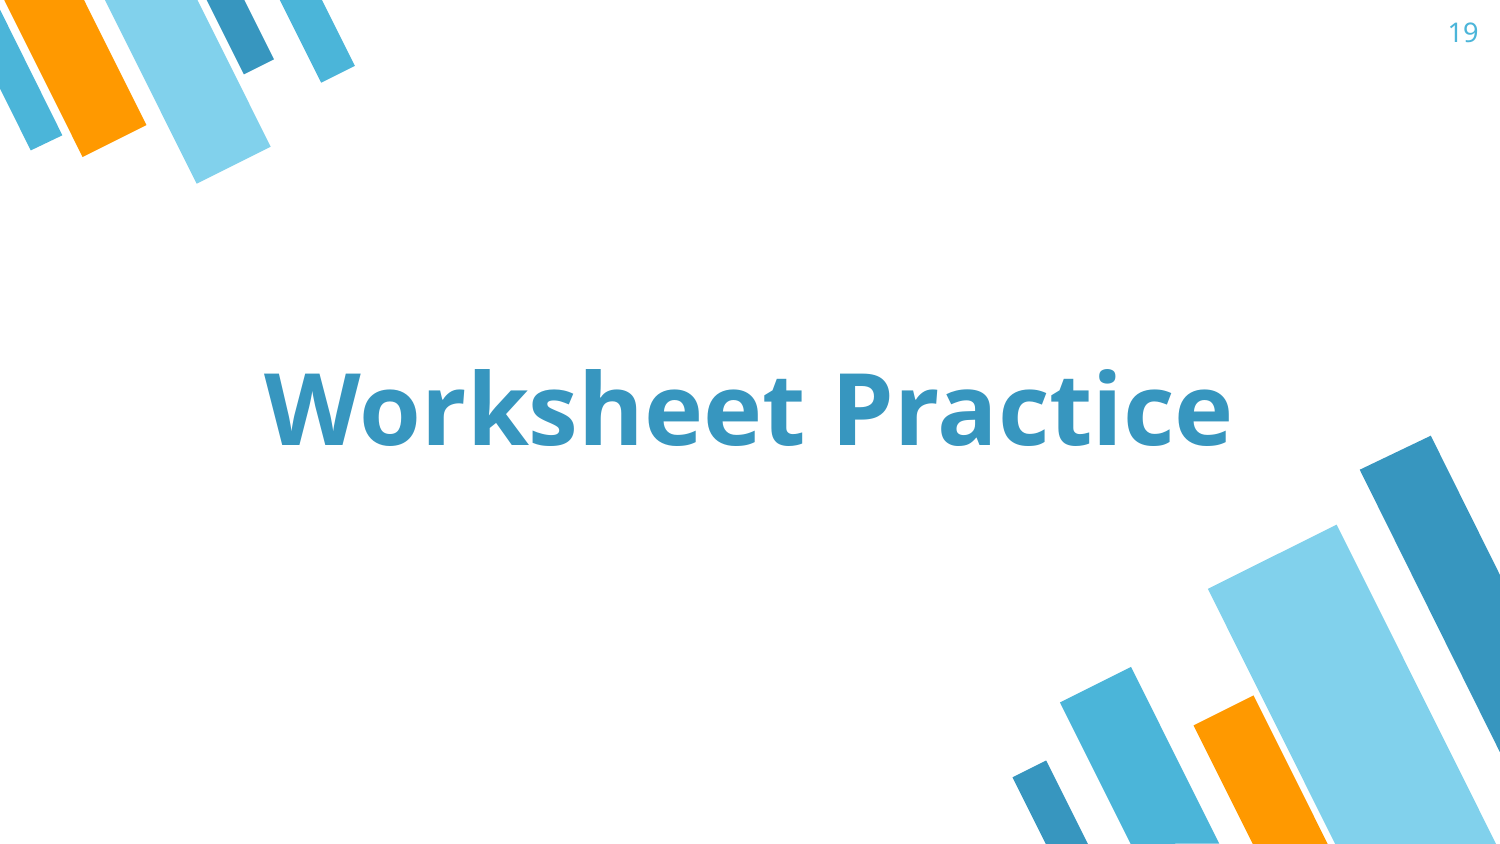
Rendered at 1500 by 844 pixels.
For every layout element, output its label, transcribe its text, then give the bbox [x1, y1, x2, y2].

title Worksheet Practice [0, 368, 1500, 481]
slide_number 19 [1403, 0, 1494, 65]
